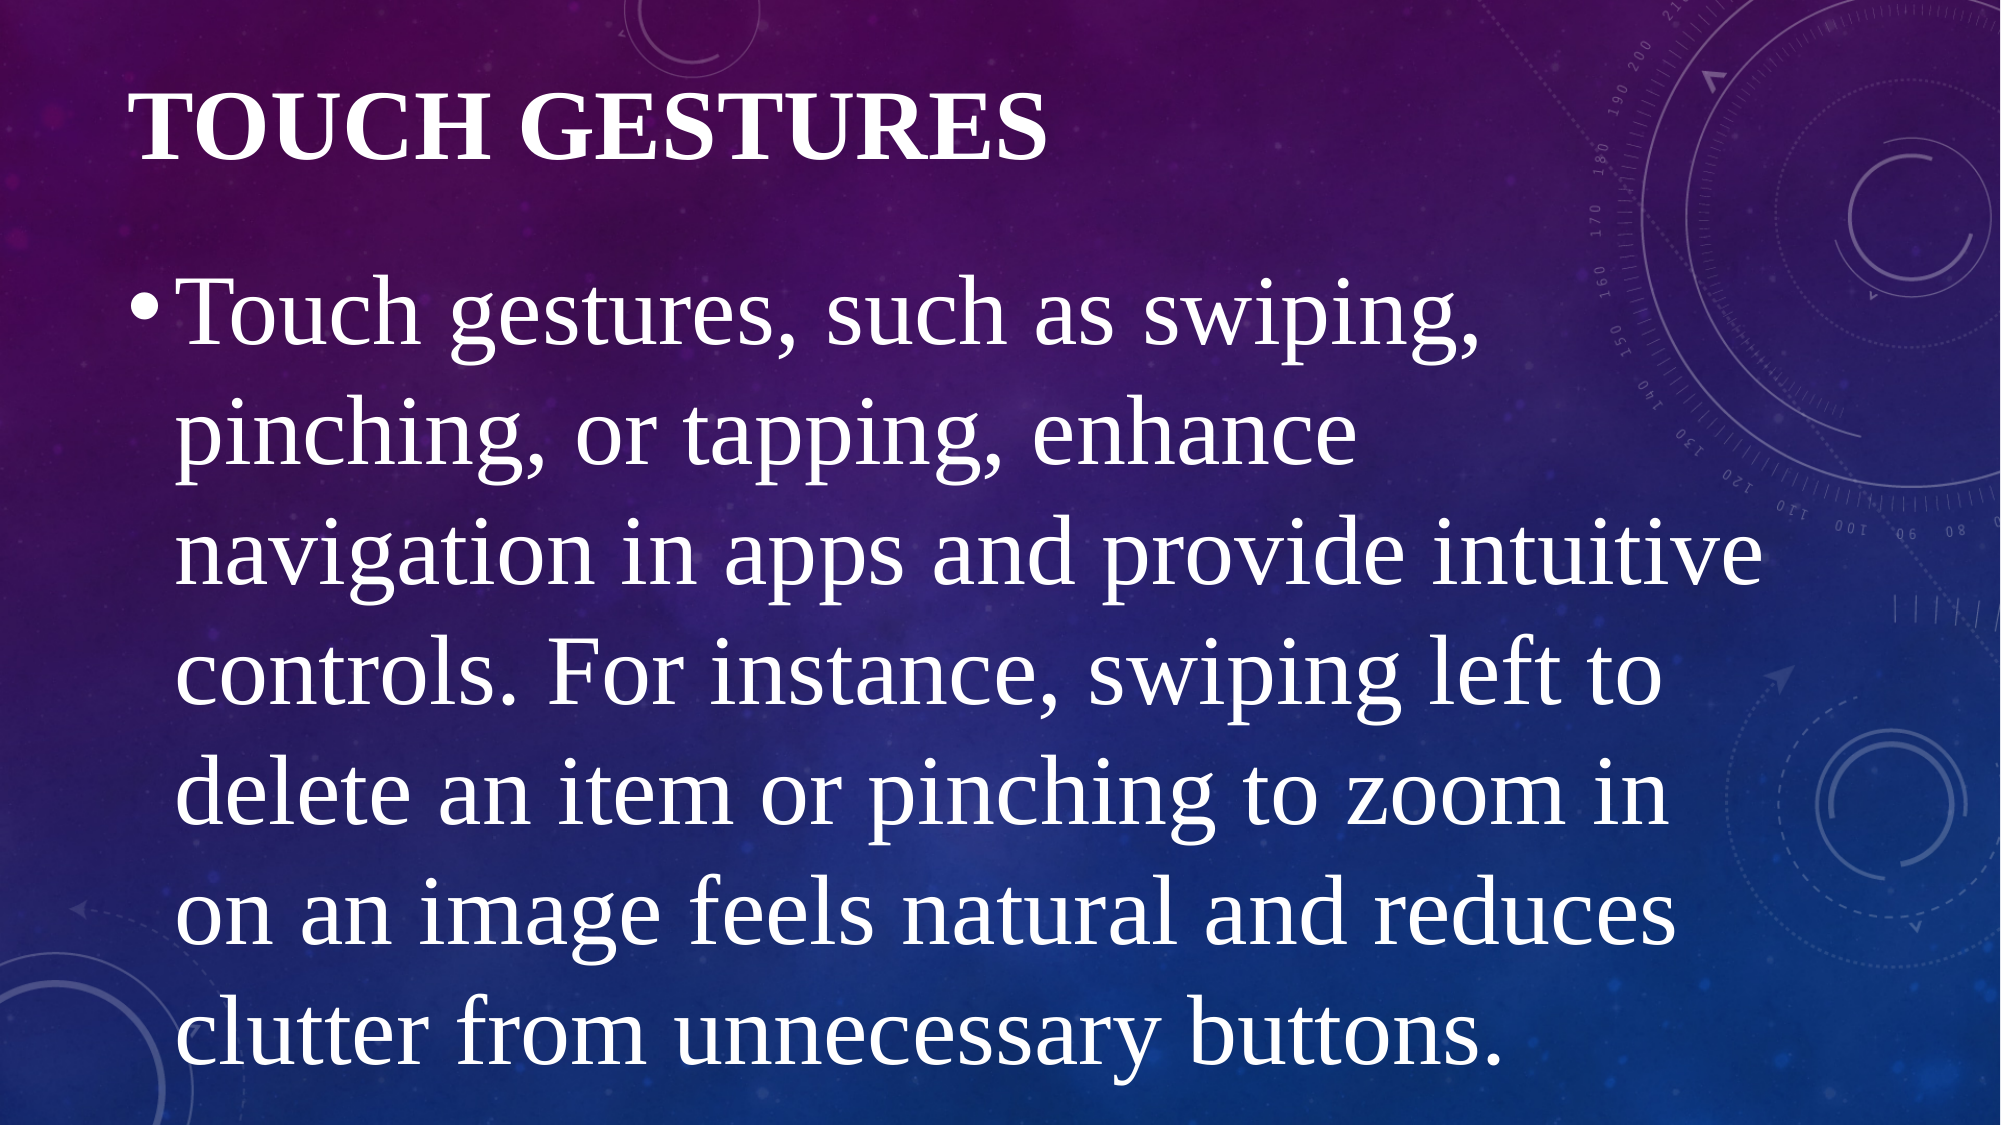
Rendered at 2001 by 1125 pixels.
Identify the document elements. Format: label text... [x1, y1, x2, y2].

picture [0, 0, 2001, 1125]
list Touch gestures, such as swiping, pinching, or tapping, enhance navigation in apps and provide intuitive controls. For instance, swiping left to delete an item or pinching to zoom in on an image feels natural and reduces clutter from unnecessary buttons. [112, 187, 1810, 1125]
title Touch Gestures [112, 51, 1255, 187]
